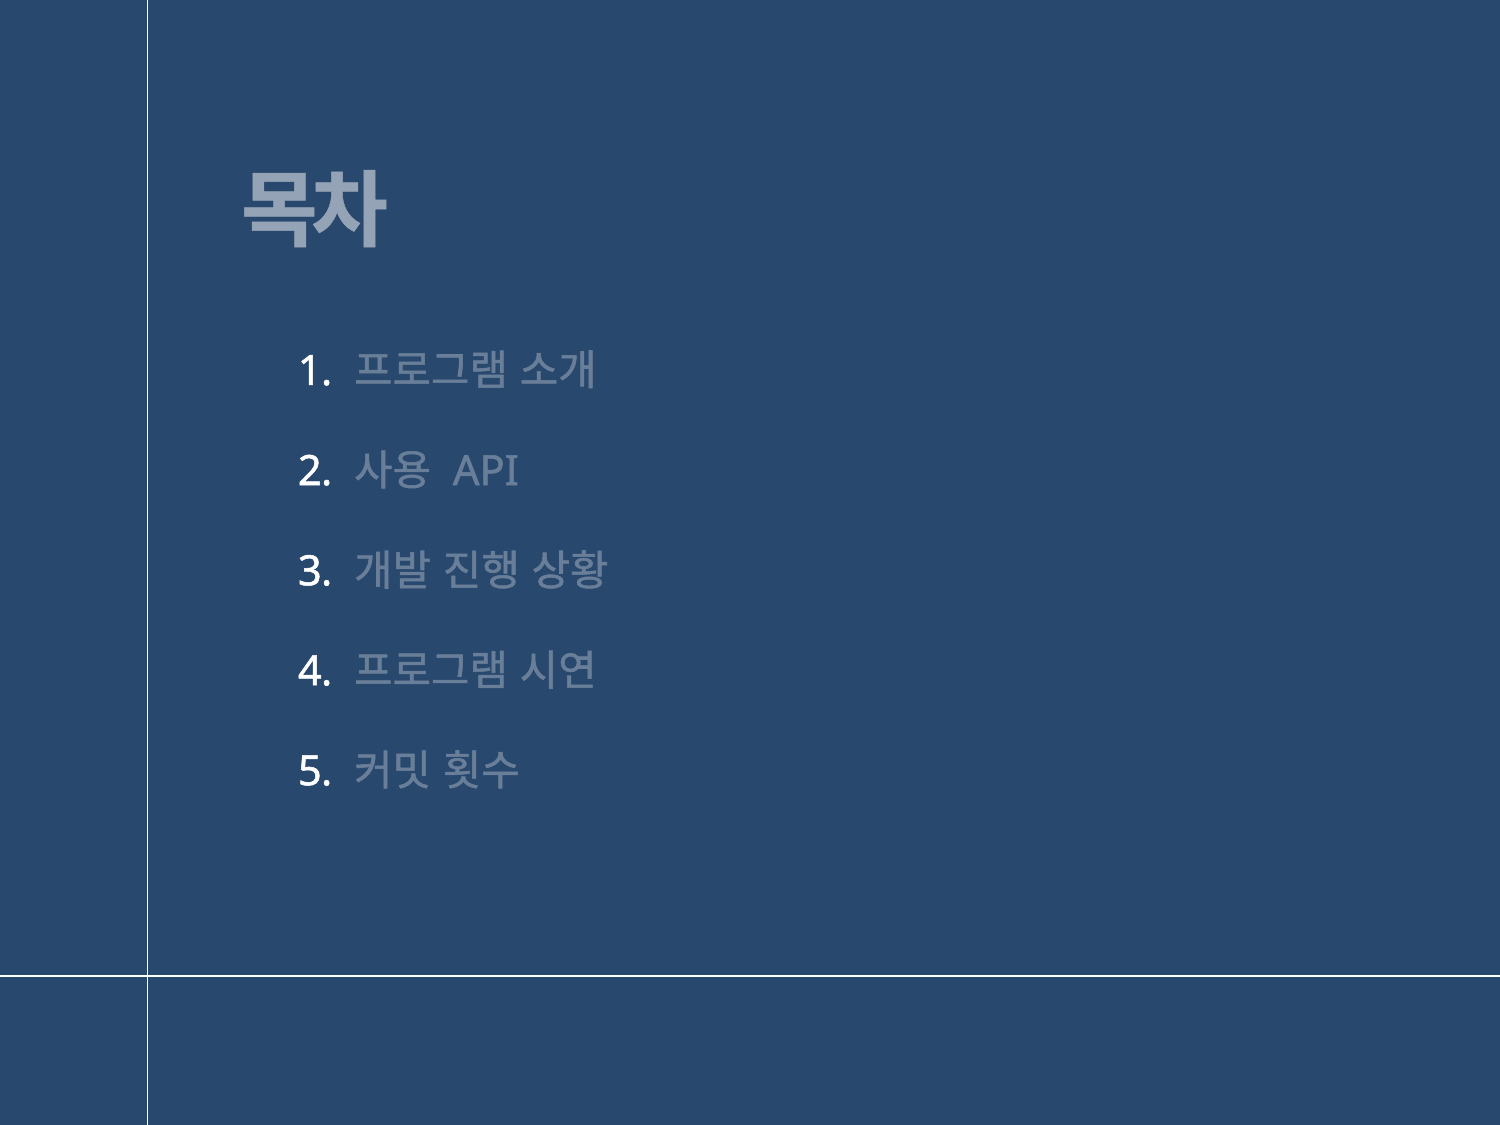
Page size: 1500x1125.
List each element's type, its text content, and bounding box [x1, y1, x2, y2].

text_box 목차 [194, 149, 435, 264]
text_box 프로그램 소개 사용 API 개발 진행 상황 프로그램 시연 커밋 횟수 [283, 335, 958, 801]
